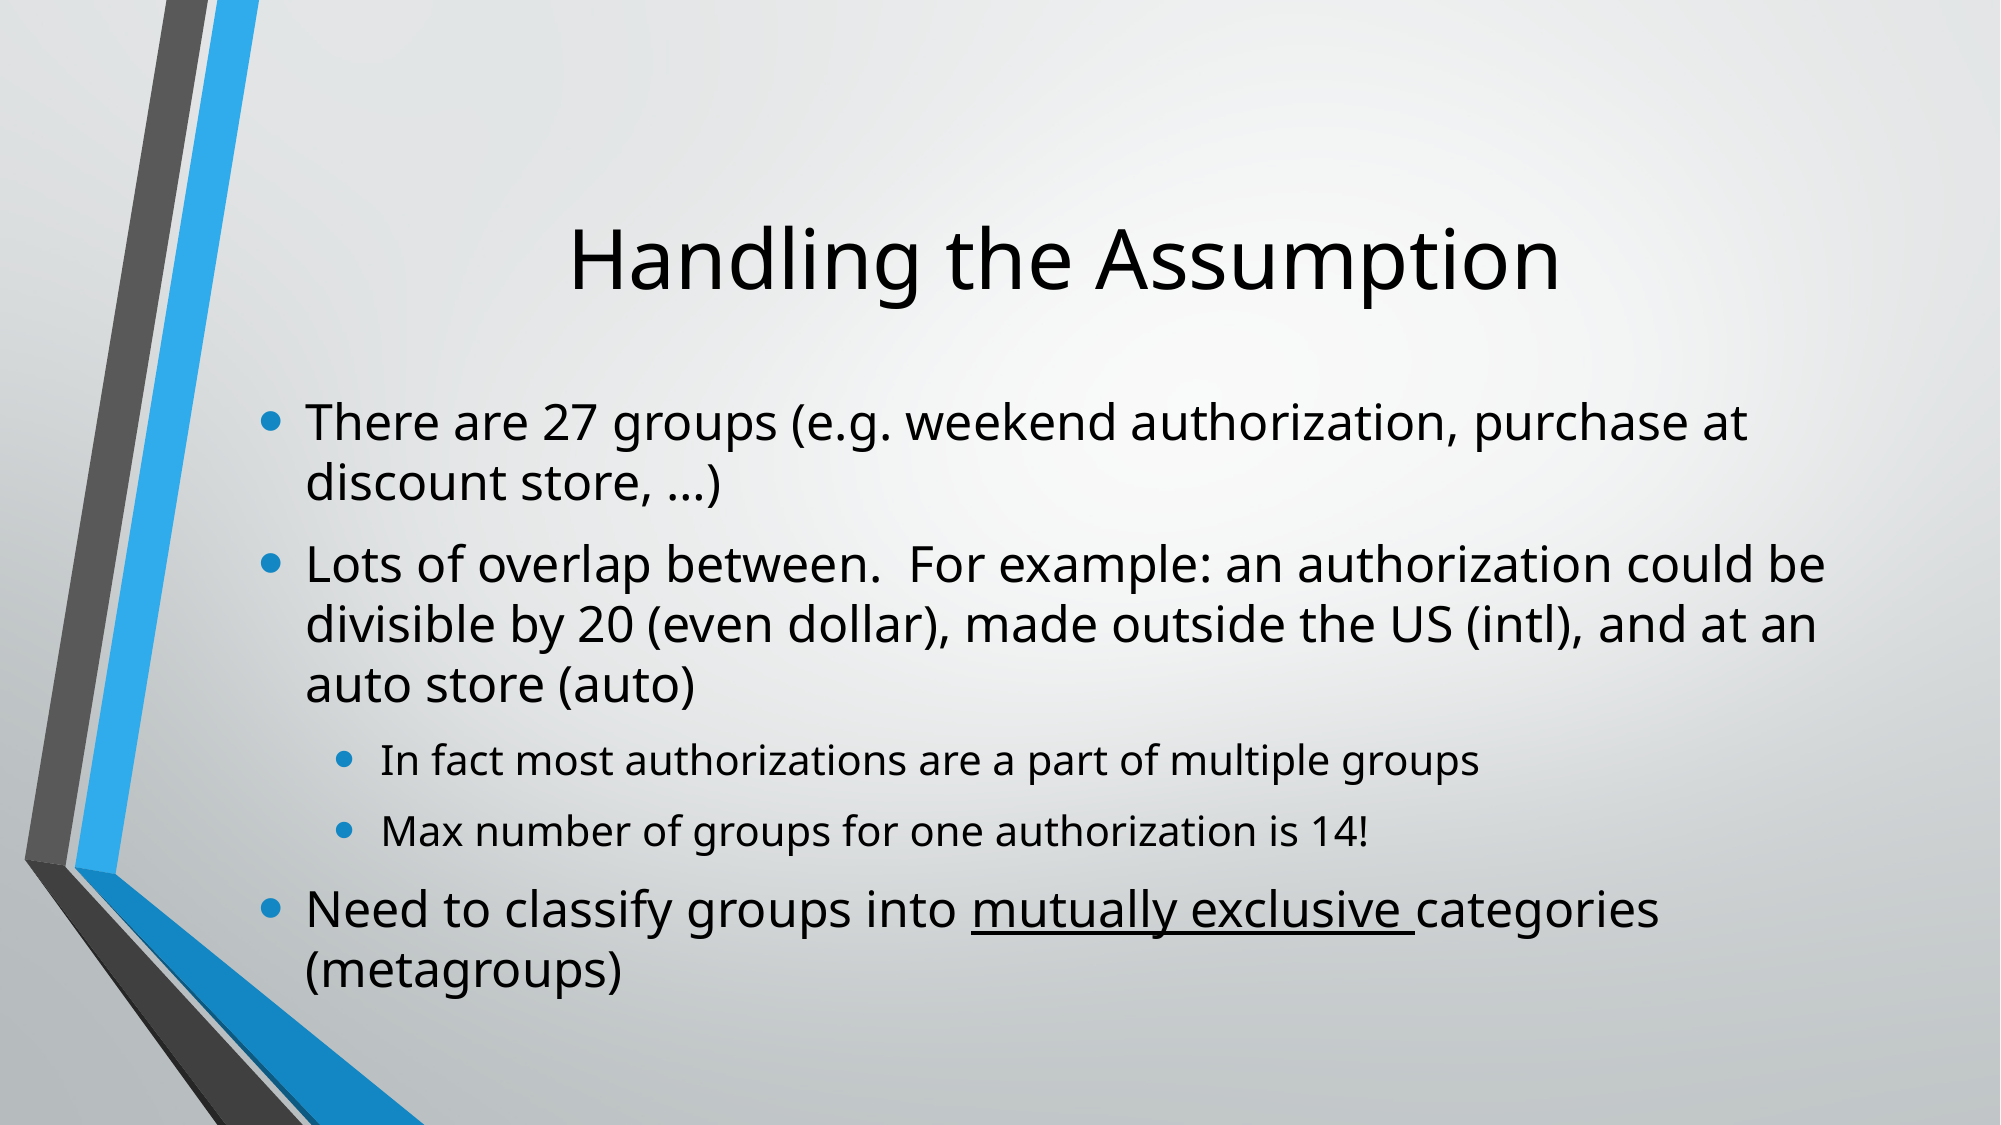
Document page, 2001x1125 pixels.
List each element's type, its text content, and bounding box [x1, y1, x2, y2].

title Handling the Assumption [243, 112, 1887, 400]
list There are 27 groups (e.g. weekend authorization, purchase at discount store, …) Lots of overlap between. For example: an authorization could be divisible by 20 (even dollar), made outside the US (intl), and at an auto store (auto) In fact most authorizations are a part of multiple groups Max number of groups for one authorization is 14! Need to classify groups into mutually exclusive categories (metagroups) [243, 437, 1887, 950]
